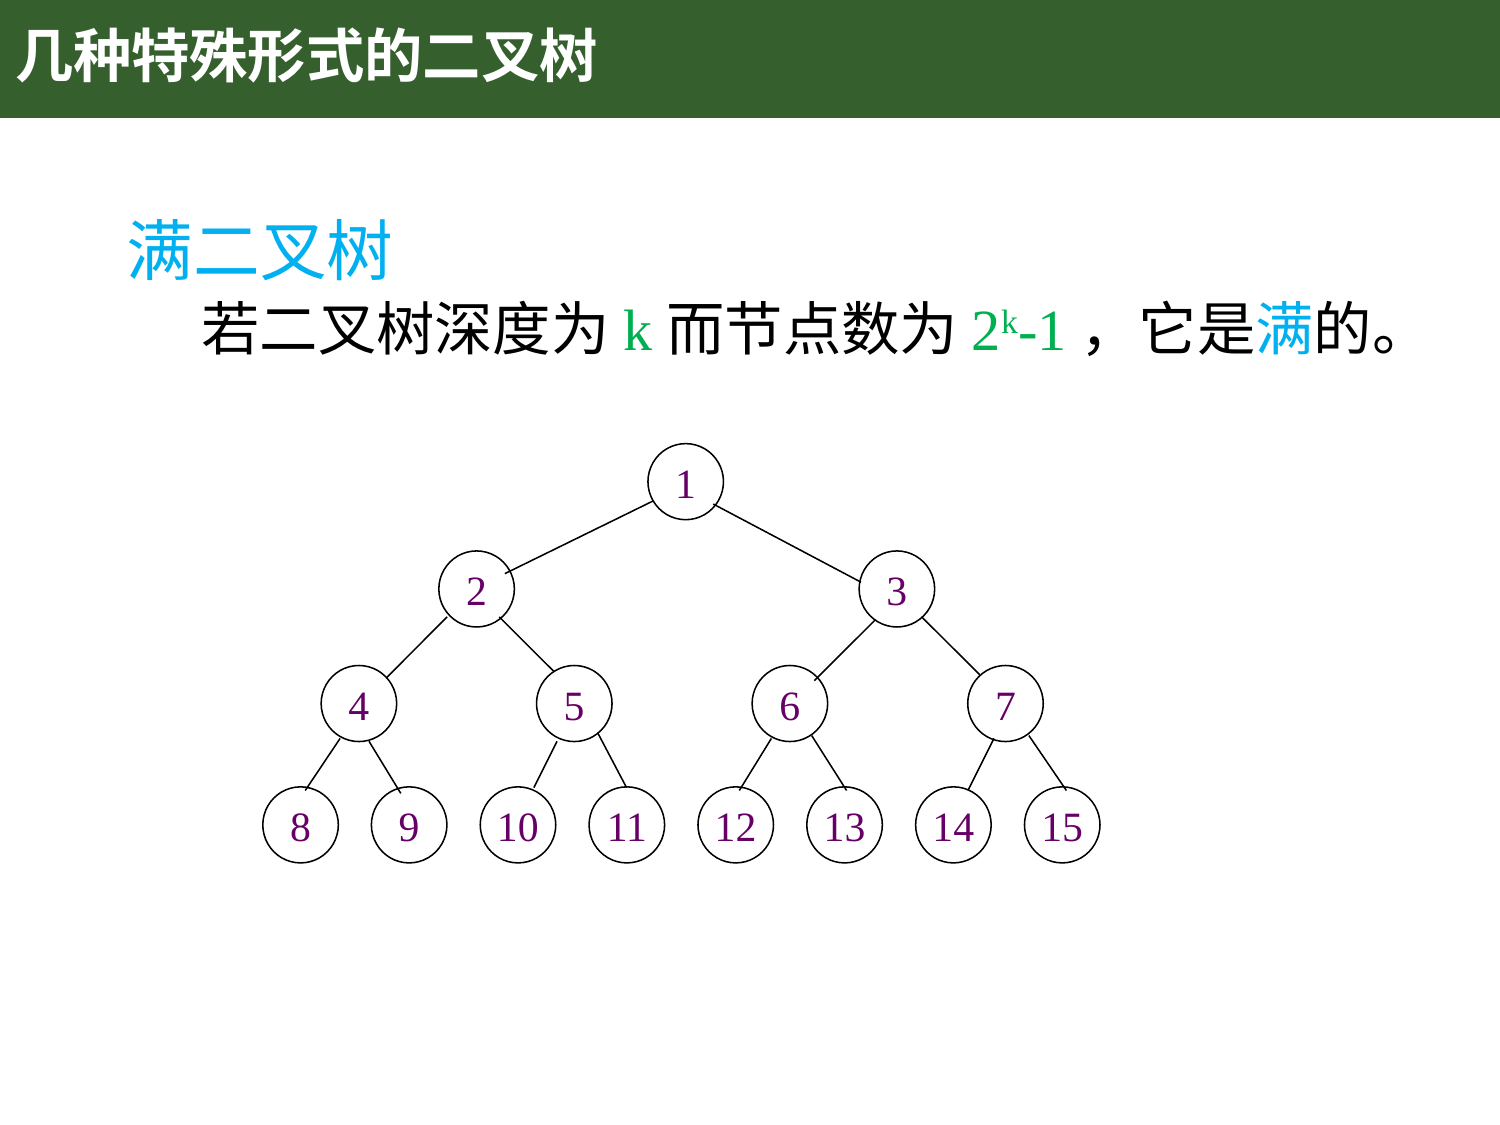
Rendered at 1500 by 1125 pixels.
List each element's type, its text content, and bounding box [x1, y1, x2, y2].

text_box 满二叉树 若二叉树深度为k而节点数为2k-1，它是满的。 [36, 210, 1464, 424]
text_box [262, 443, 1100, 863]
title 几种特殊形式的二叉树 [0, 0, 1294, 119]
